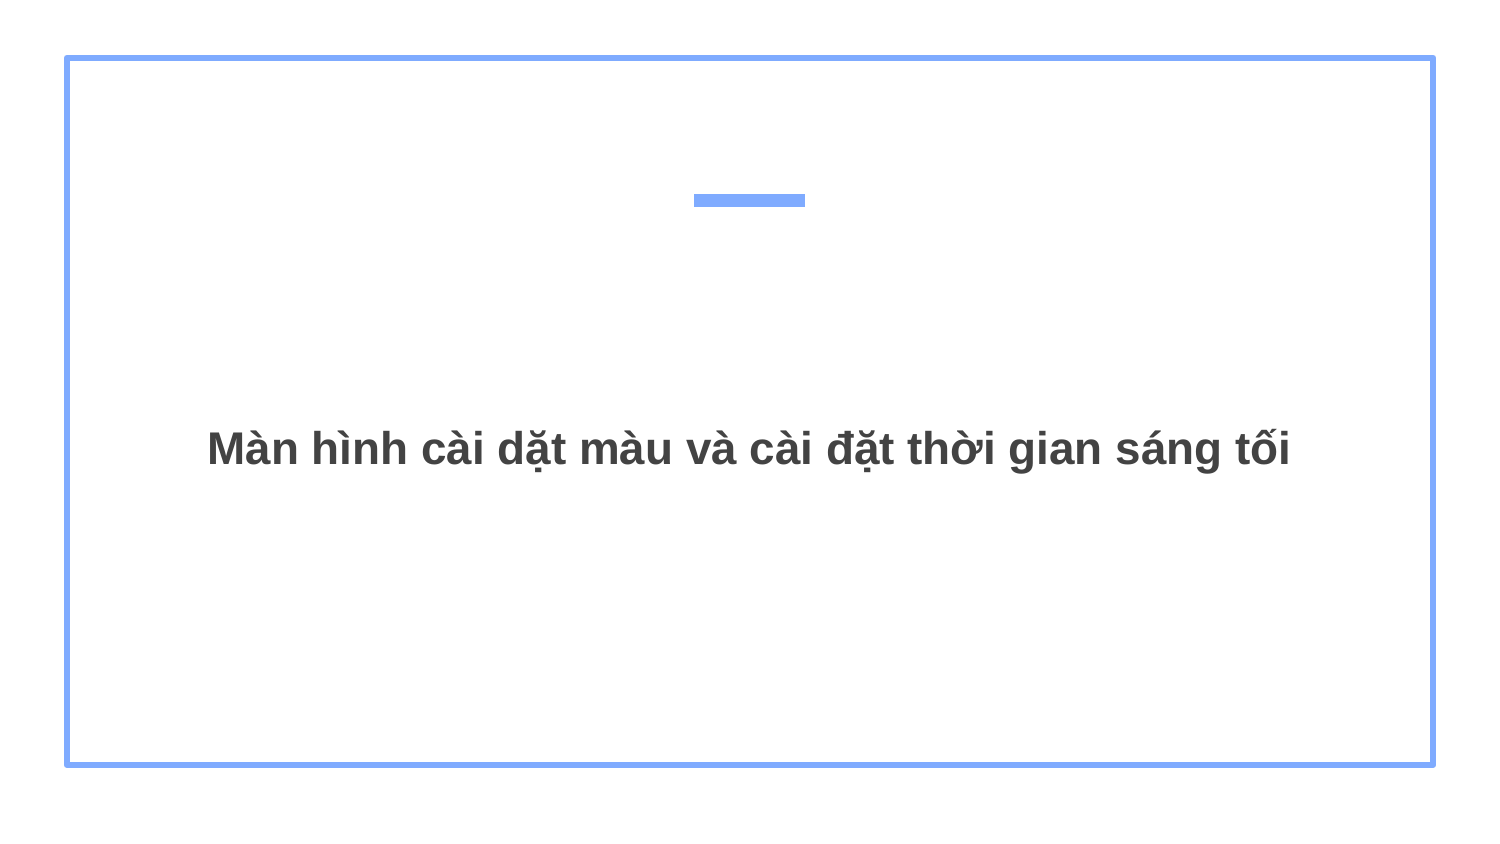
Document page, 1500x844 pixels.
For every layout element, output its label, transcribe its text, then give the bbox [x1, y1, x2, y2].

title Màn hình cài dặt màu và cài đặt thời gian sáng tối [183, 355, 1317, 489]
